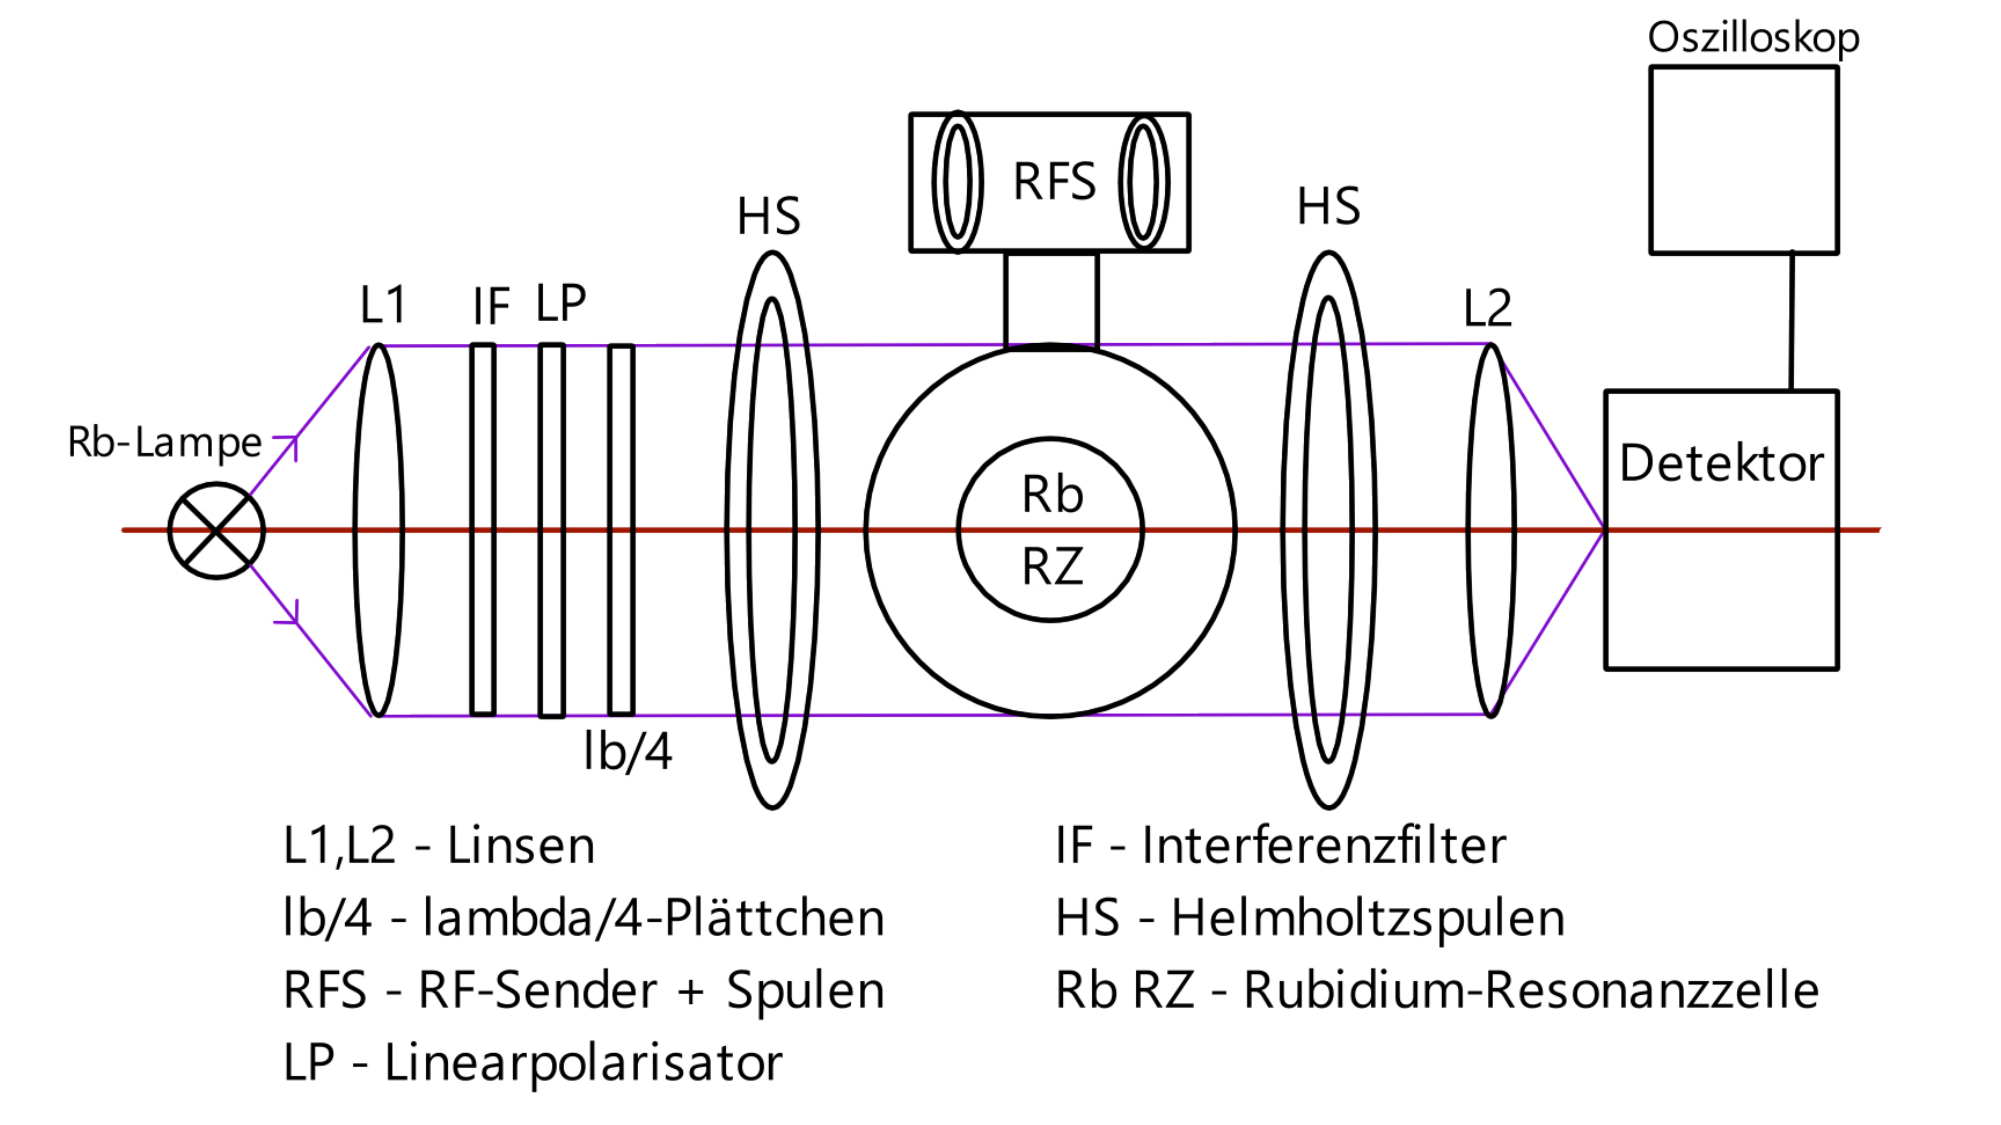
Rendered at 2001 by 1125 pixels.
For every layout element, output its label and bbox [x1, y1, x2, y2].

list [45, 0, 1955, 1119]
